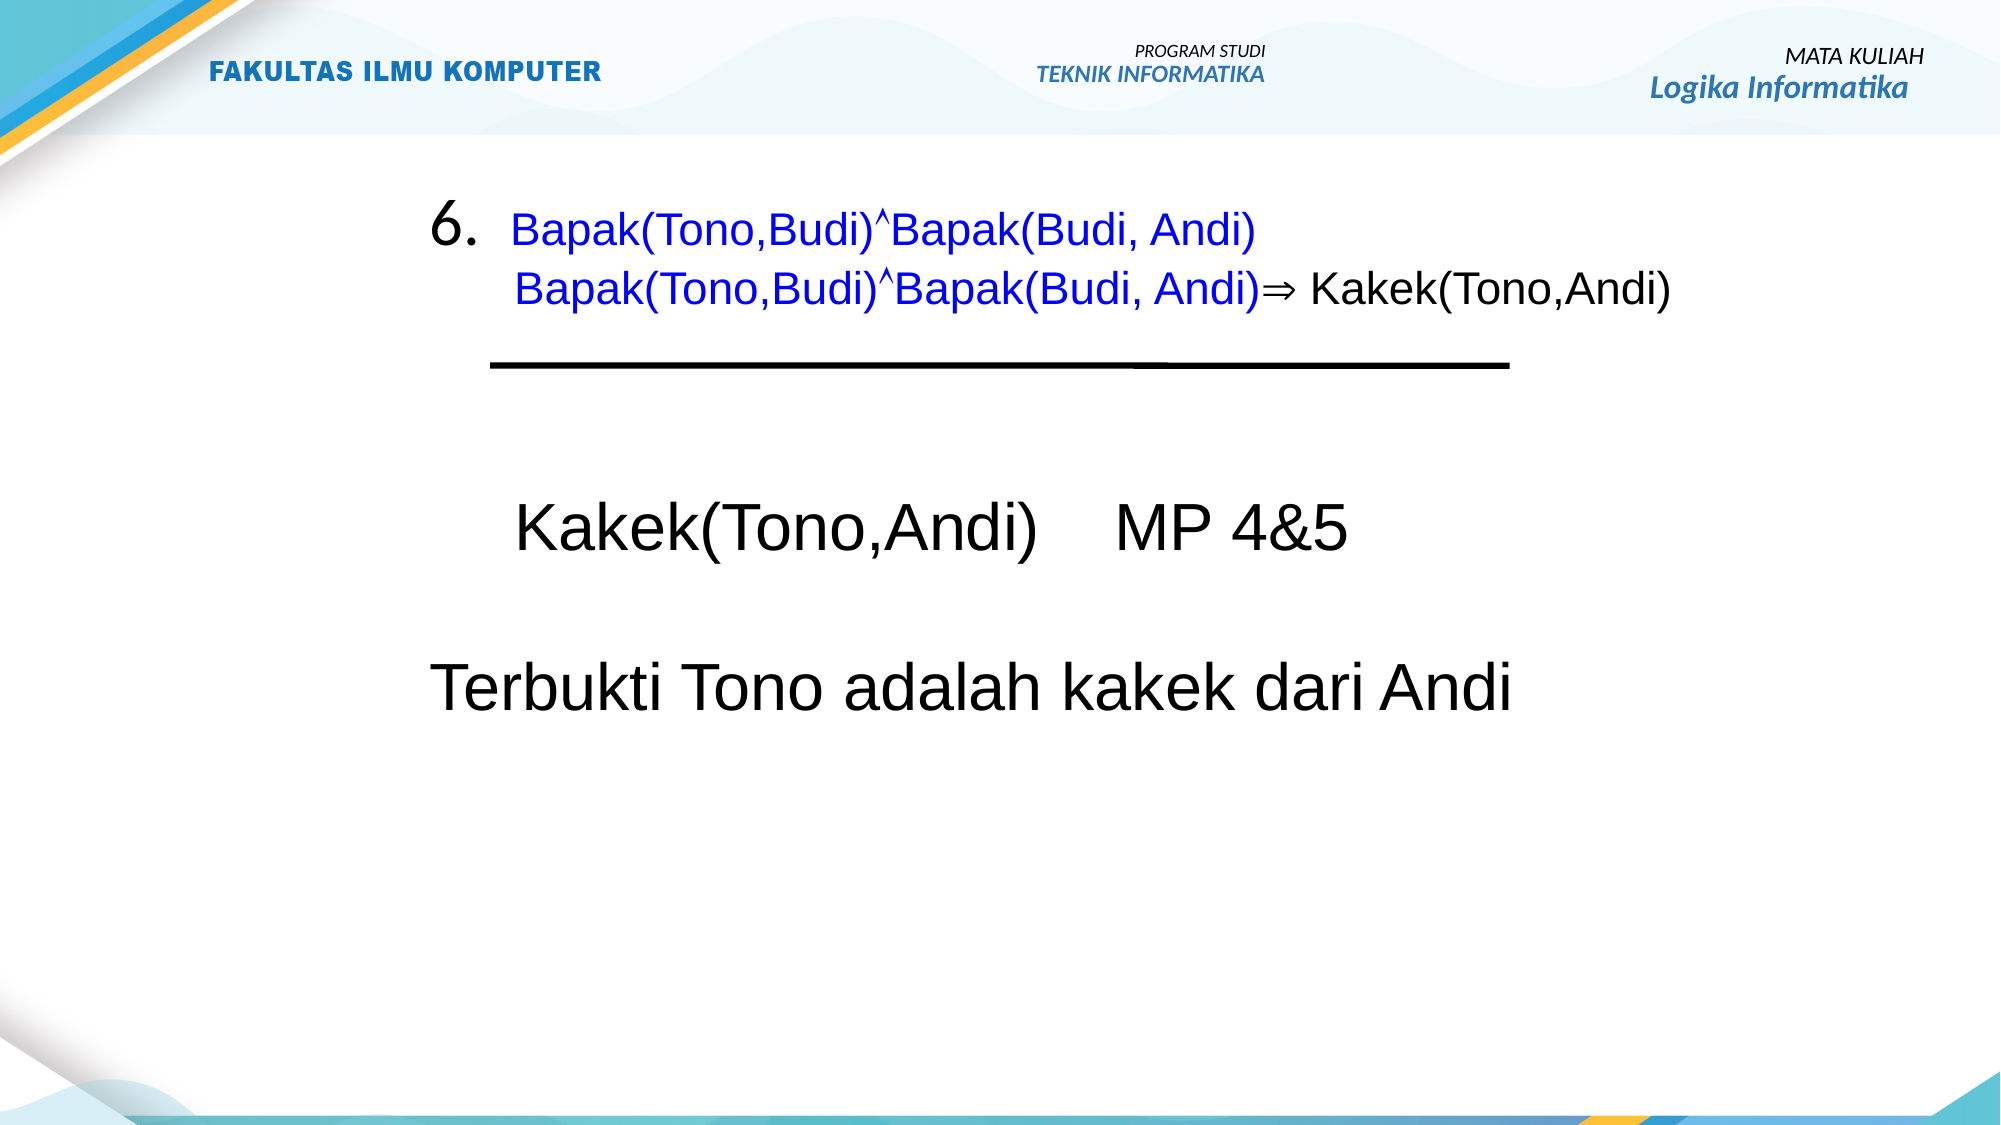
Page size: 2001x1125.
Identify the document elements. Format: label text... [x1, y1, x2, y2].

text_box PROGRAM STUDI TEKNIK INFORMATIKA [904, 33, 1281, 118]
text_box 6. Bapak(Tono,Budi)Bapak(Budi, Andi) Bapak(Tono,Budi)Bapak(Budi, Andi) Kakek(Tono,Andi) Kakek(Tono,Andi) MP 4&5 Terbukti Tono adalah kakek dari Andi [414, 91, 1722, 731]
picture [0, 0, 2000, 1125]
text_box MATA KULIAH Logika Informatika [1374, 35, 1940, 147]
